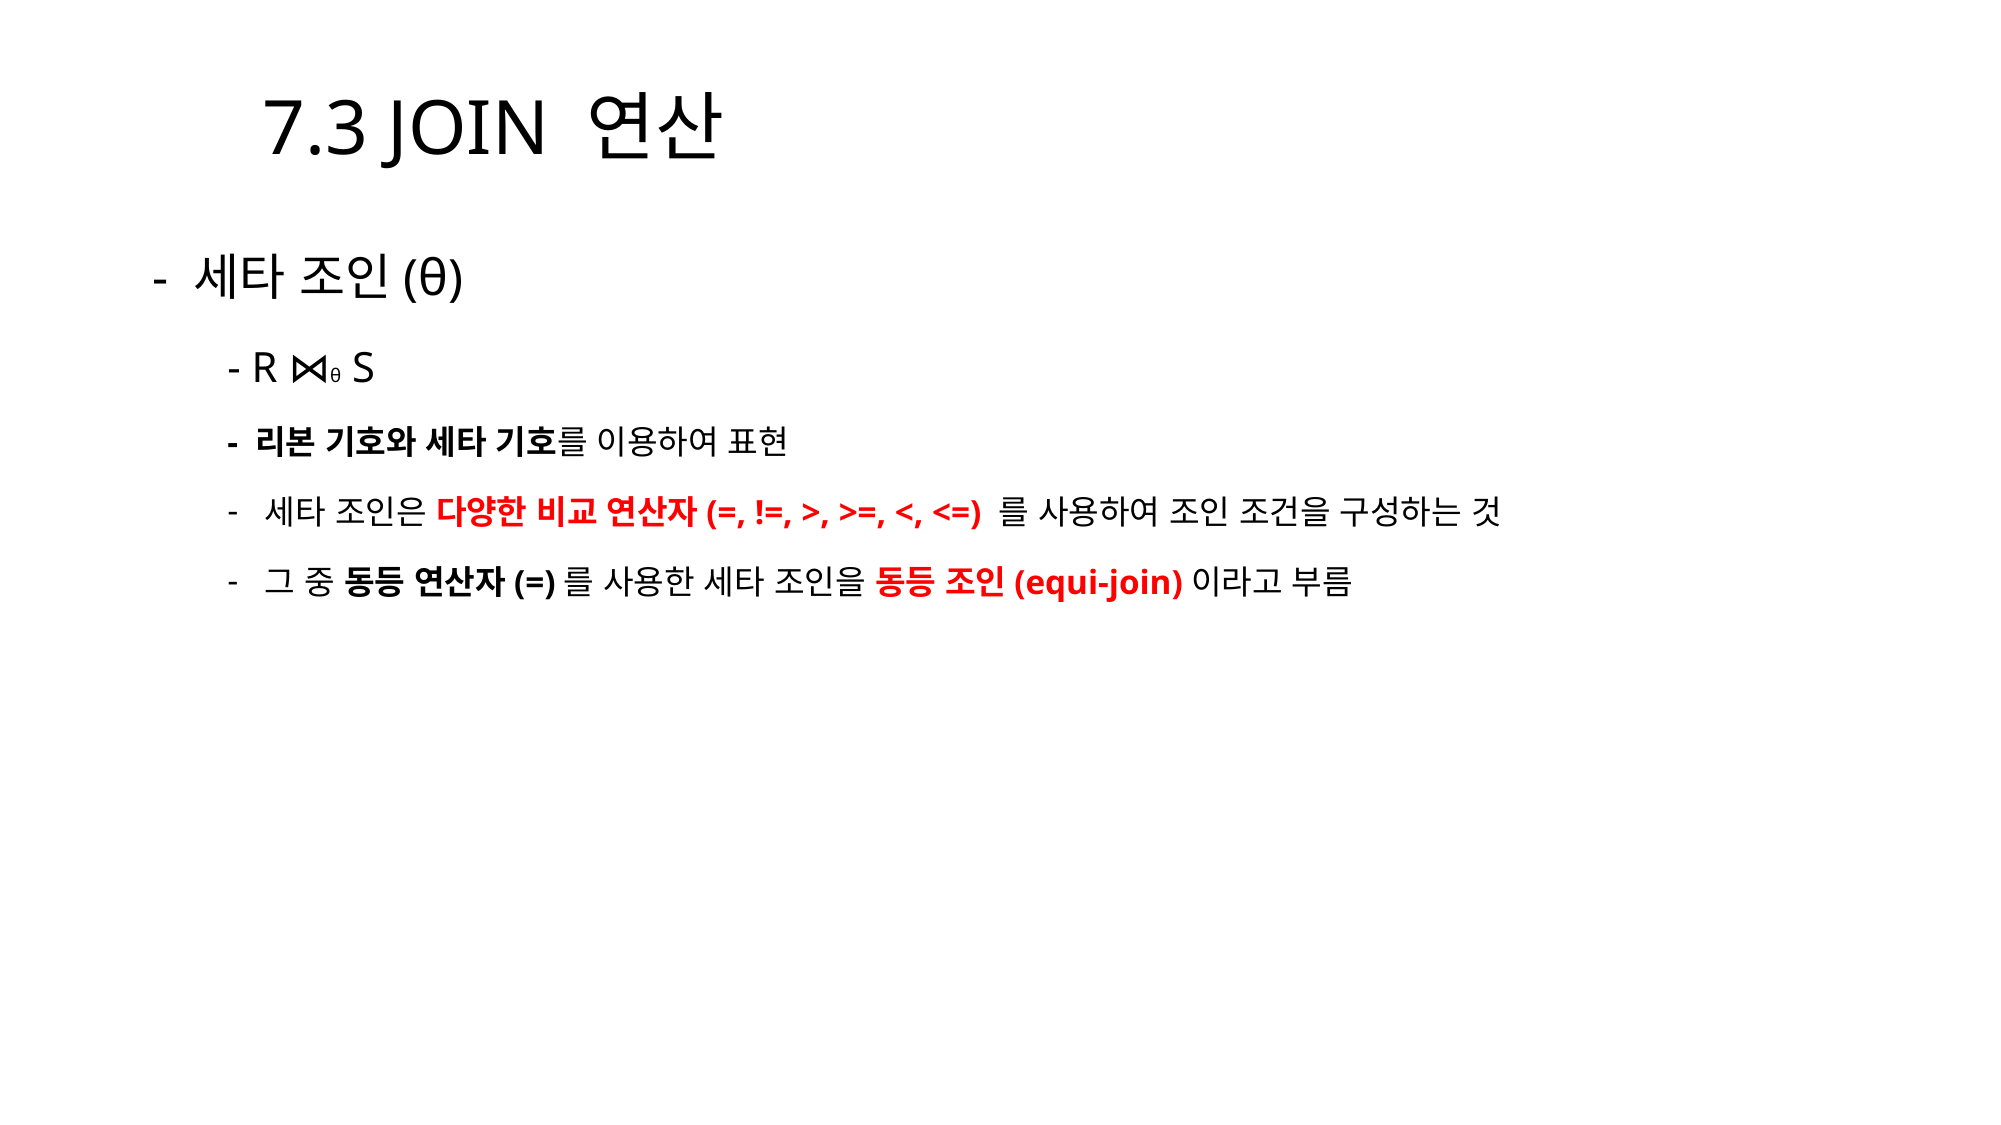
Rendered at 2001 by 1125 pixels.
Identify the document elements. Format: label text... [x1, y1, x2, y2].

list - 세타 조인(θ) - R ⋈θ S - 리본 기호와 세타 기호를 이용하여 표현 세타 조인은 다양한 비교 연산자(=, !=, >, >=, <, <=) 를 사용하여 조인 조건을 구성하는 것 그 중 동등 연산자(=)를 사용한 세타 조인을 동등 조인(equi-join)이라고 부름 [137, 207, 1863, 1014]
text_box 7.3 JOIN 연산 [247, 72, 1826, 177]
